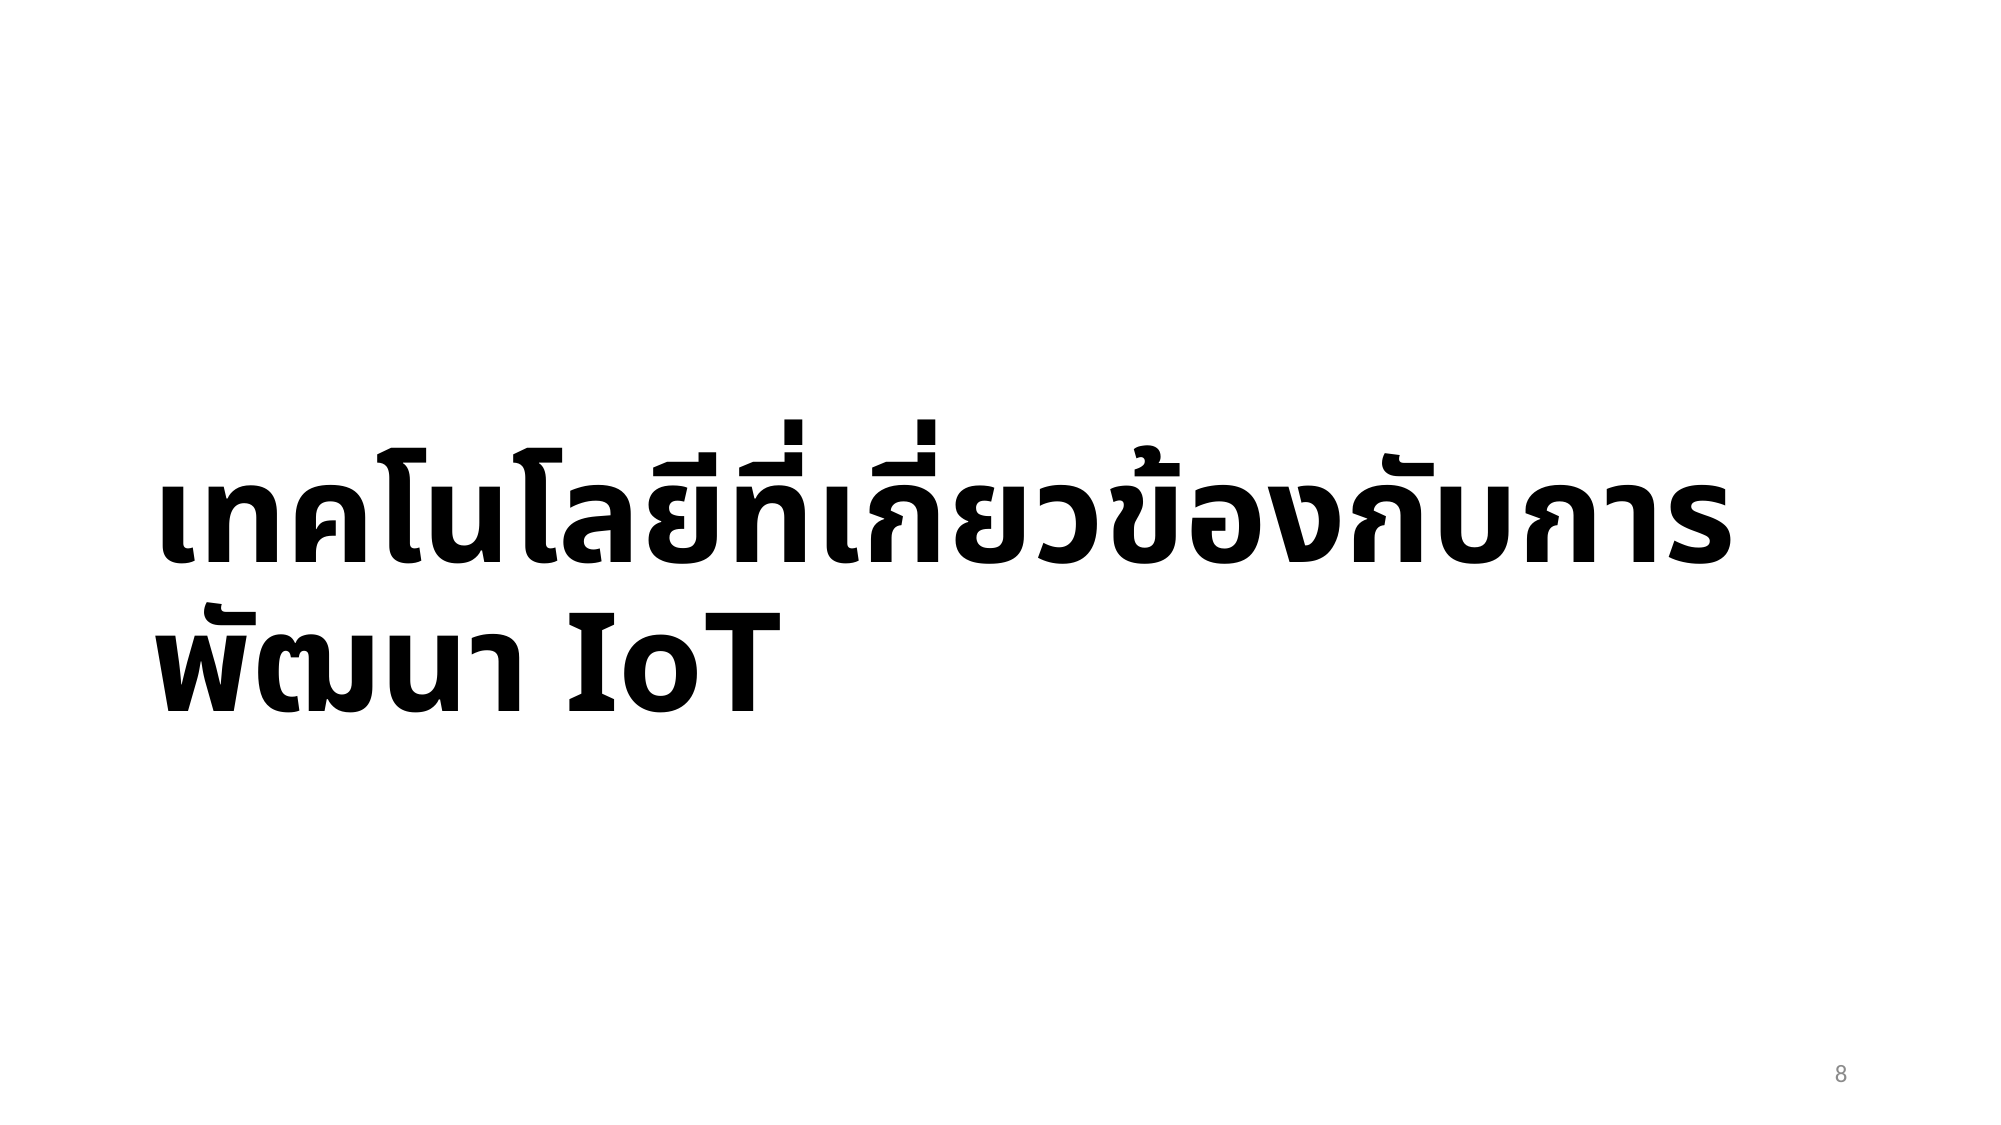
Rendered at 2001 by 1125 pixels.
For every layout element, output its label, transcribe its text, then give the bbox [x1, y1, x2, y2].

title เทคโนโลยีที่เกี่ยวข้องกับการพัฒนา IoT [136, 280, 1862, 749]
slide_number 8 [1412, 1042, 1863, 1103]
